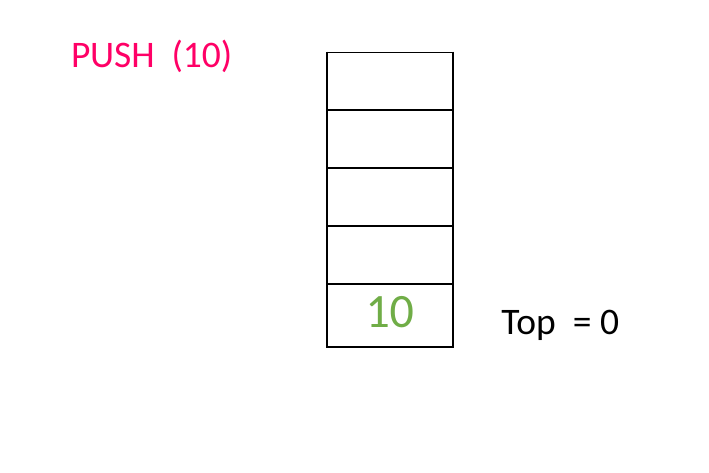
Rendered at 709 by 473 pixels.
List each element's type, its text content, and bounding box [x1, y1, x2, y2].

text_box Top = 0 [486, 289, 686, 350]
table_cell [328, 227, 452, 283]
table_cell [328, 169, 452, 225]
table_header [328, 53, 452, 109]
table_cell 10 [328, 285, 452, 346]
table_cell [328, 111, 452, 167]
text_box PUSH (10) [56, 22, 251, 82]
